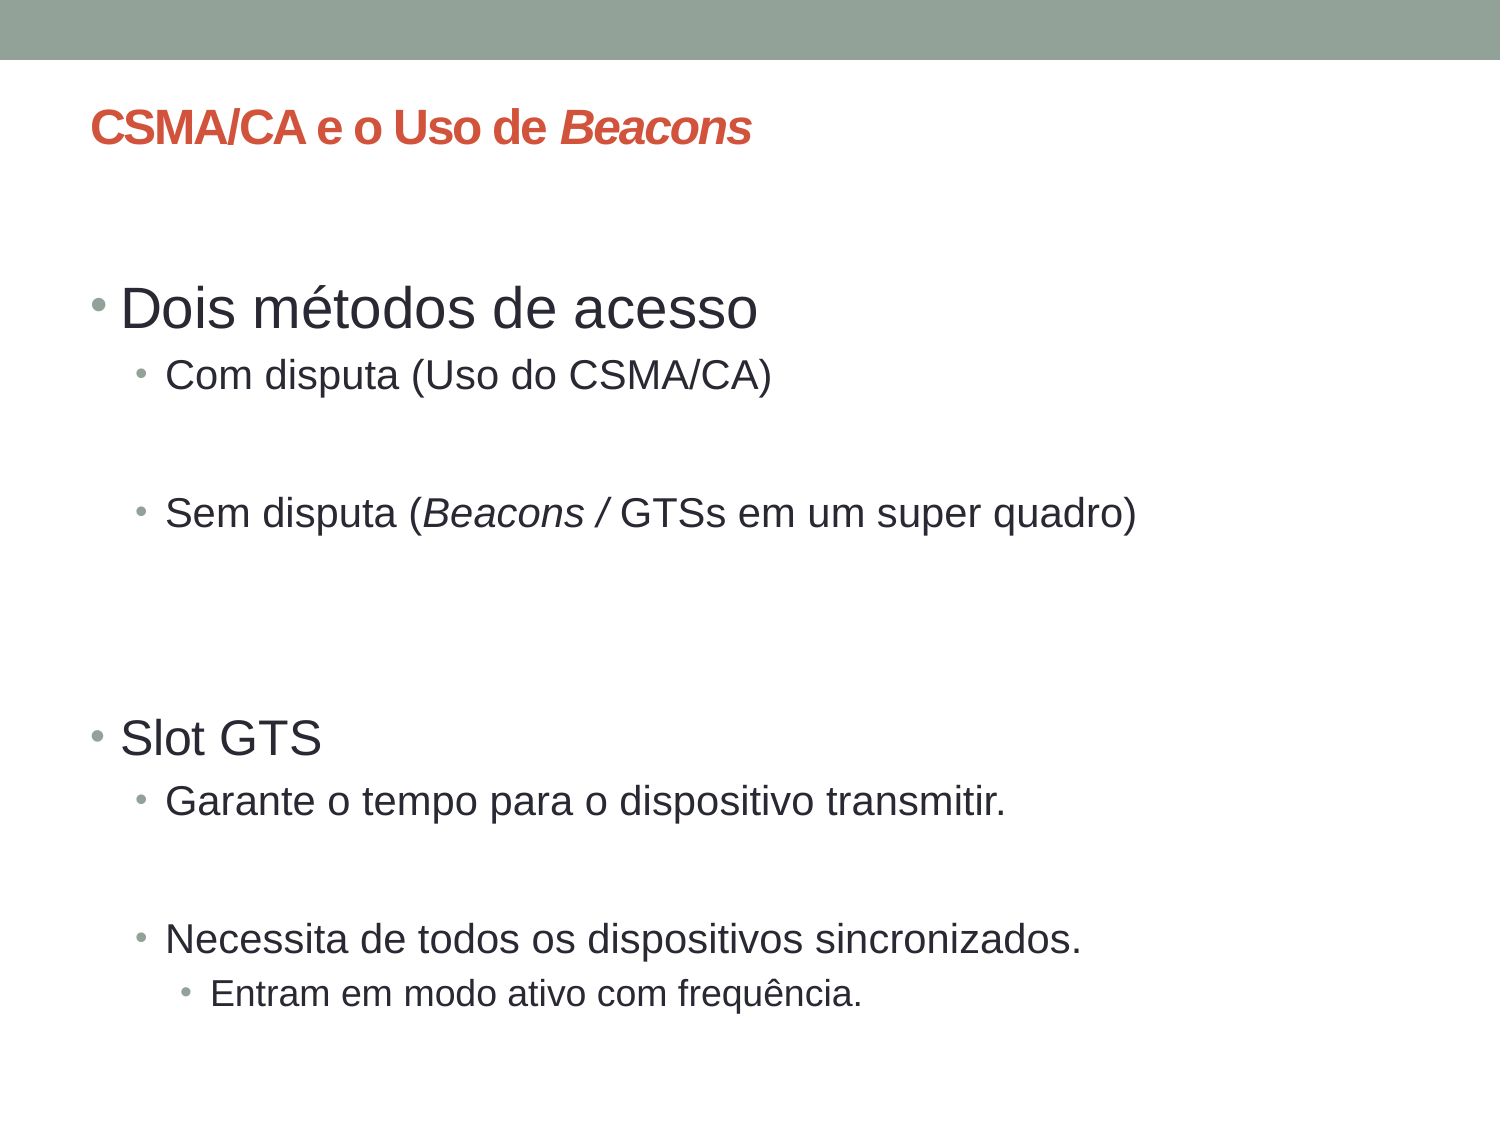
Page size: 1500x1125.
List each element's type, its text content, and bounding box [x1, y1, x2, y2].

list Dois métodos de acesso Com disputa (Uso do CSMA/CA) Sem disputa (Beacons / GTSs em um super quadro) Slot GTS Garante o tempo para o dispositivo transmitir. Necessita de todos os dispositivos sincronizados. Entram em modo ativo com frequência. [75, 262, 1425, 1063]
title CSMA/CA e o Uso de Beacons [75, 87, 1425, 250]
